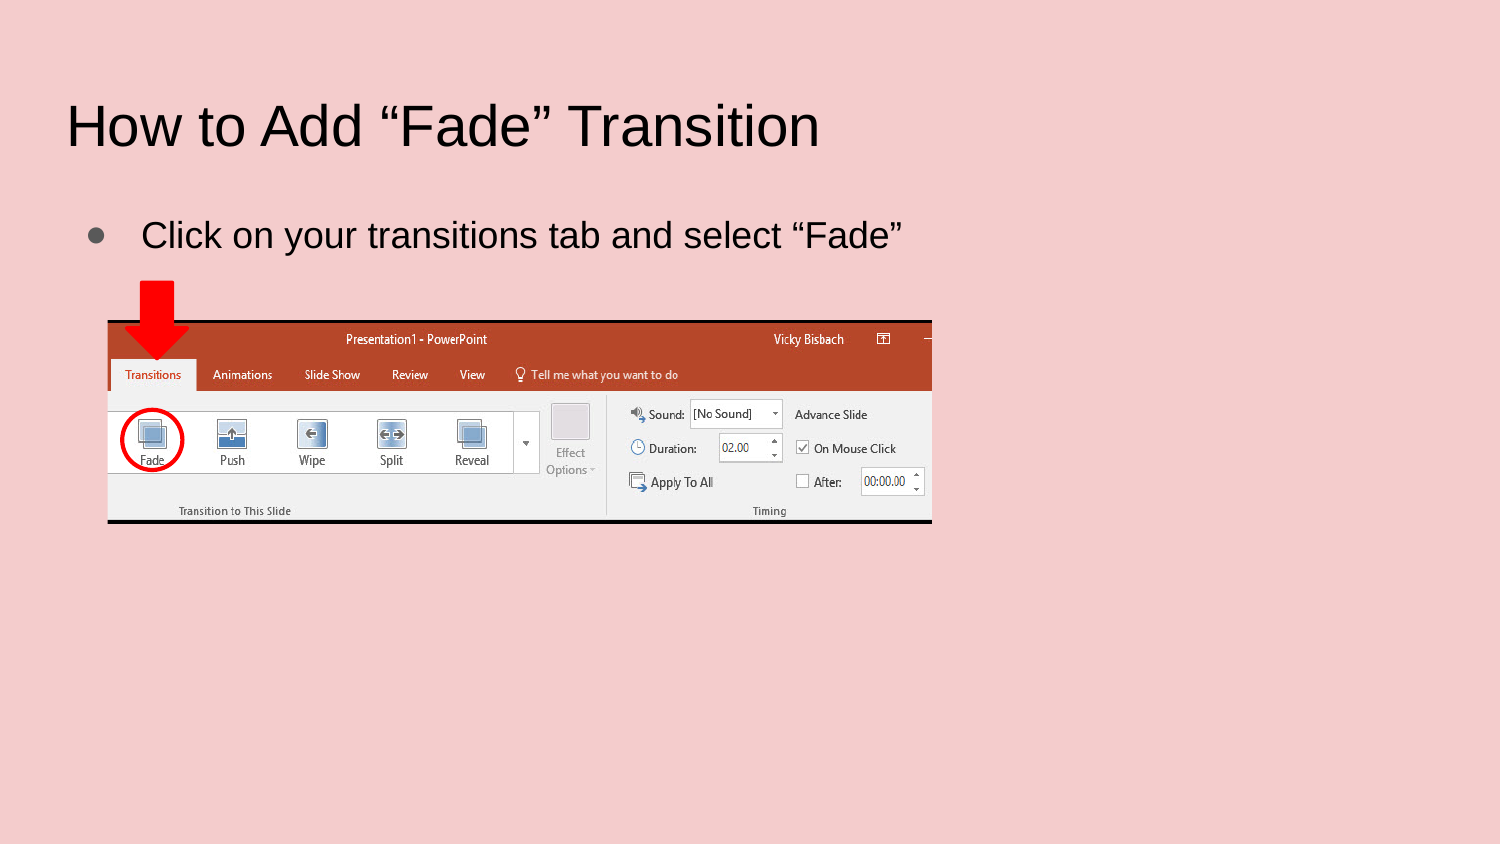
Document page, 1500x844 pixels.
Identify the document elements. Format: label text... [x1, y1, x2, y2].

picture [107, 320, 933, 524]
title How to Add “Fade” Transition [51, 72, 1449, 167]
text_box [139, 280, 175, 318]
list Click on your transitions tab and select “Fade” [51, 189, 1449, 750]
